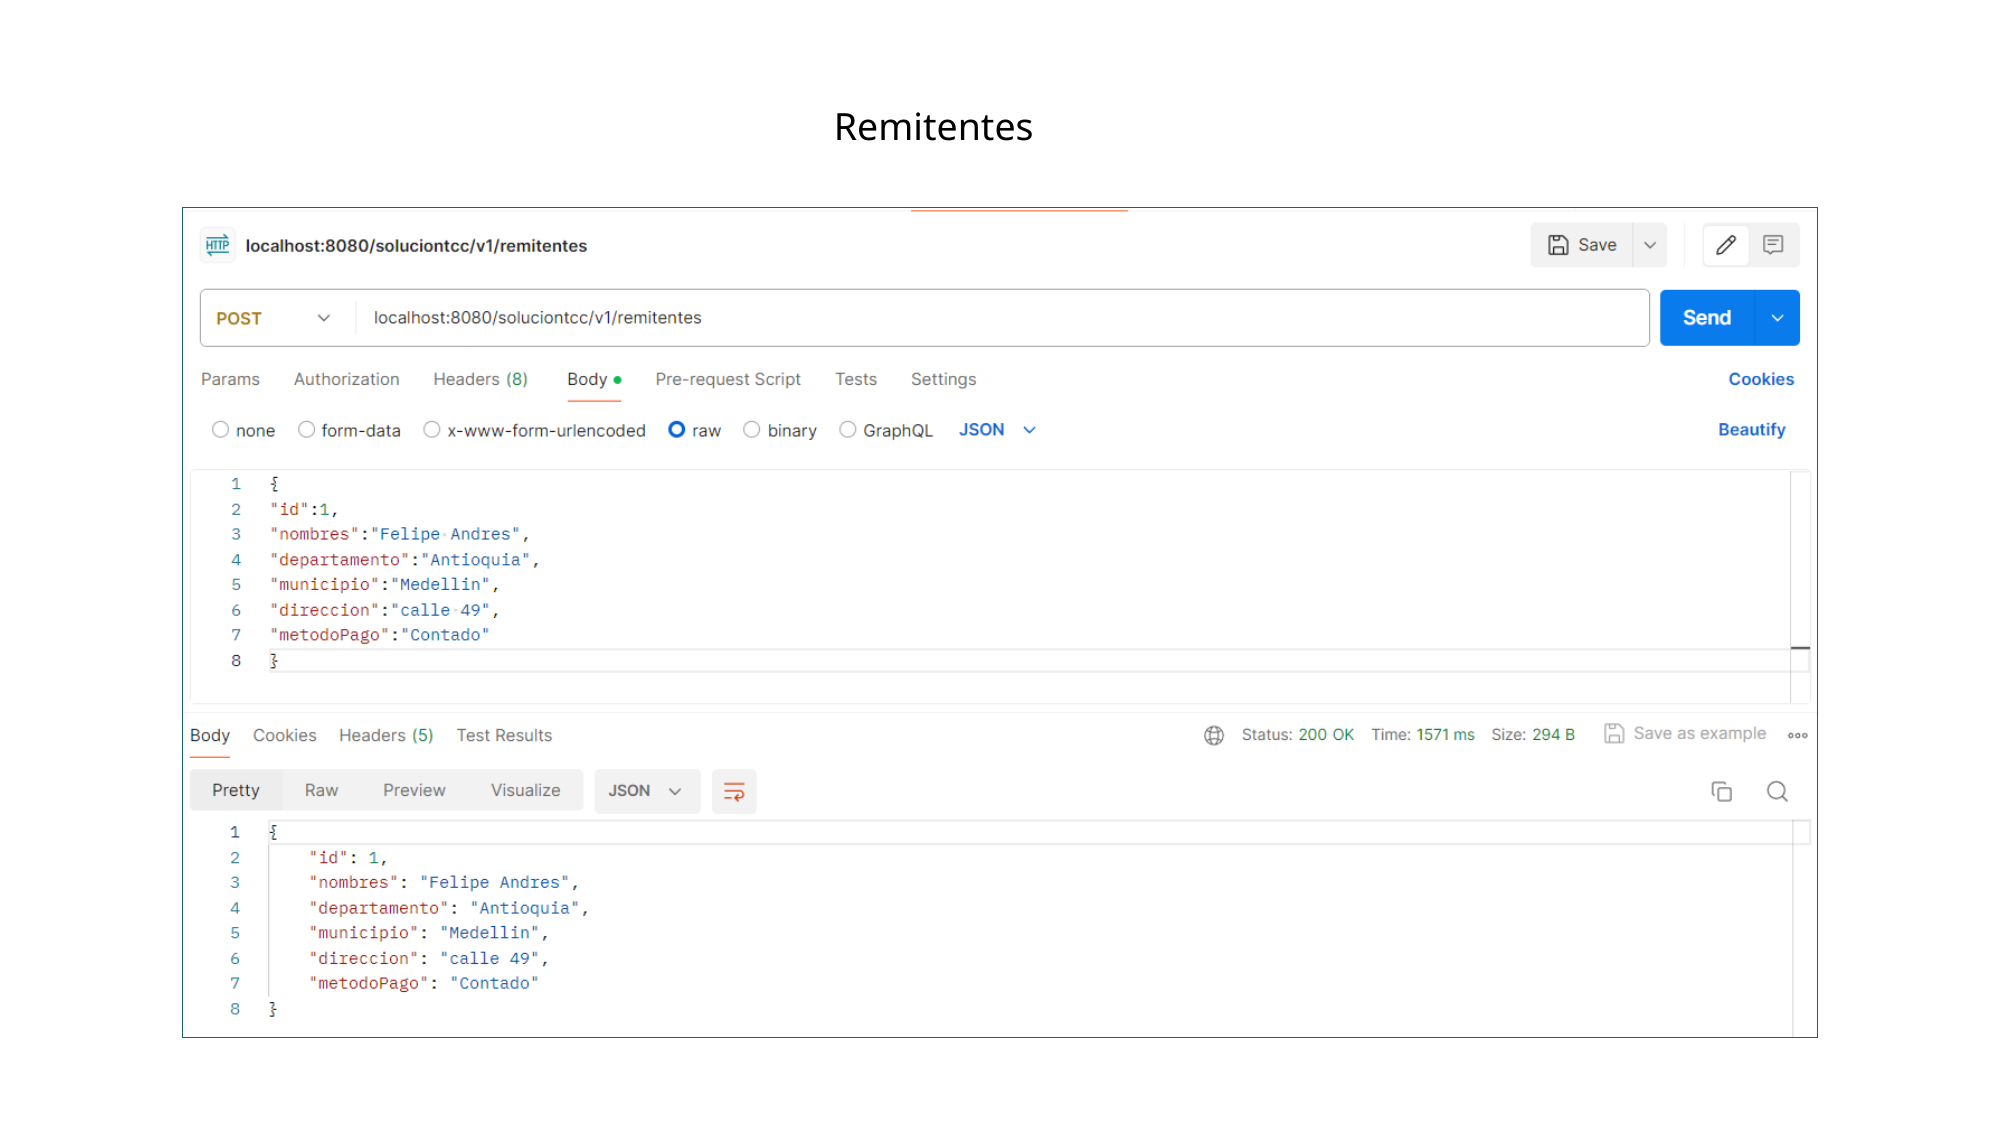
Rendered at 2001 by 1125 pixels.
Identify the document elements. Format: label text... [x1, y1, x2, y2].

picture [181, 207, 1819, 1038]
text_box Remitentes [819, 95, 1055, 155]
